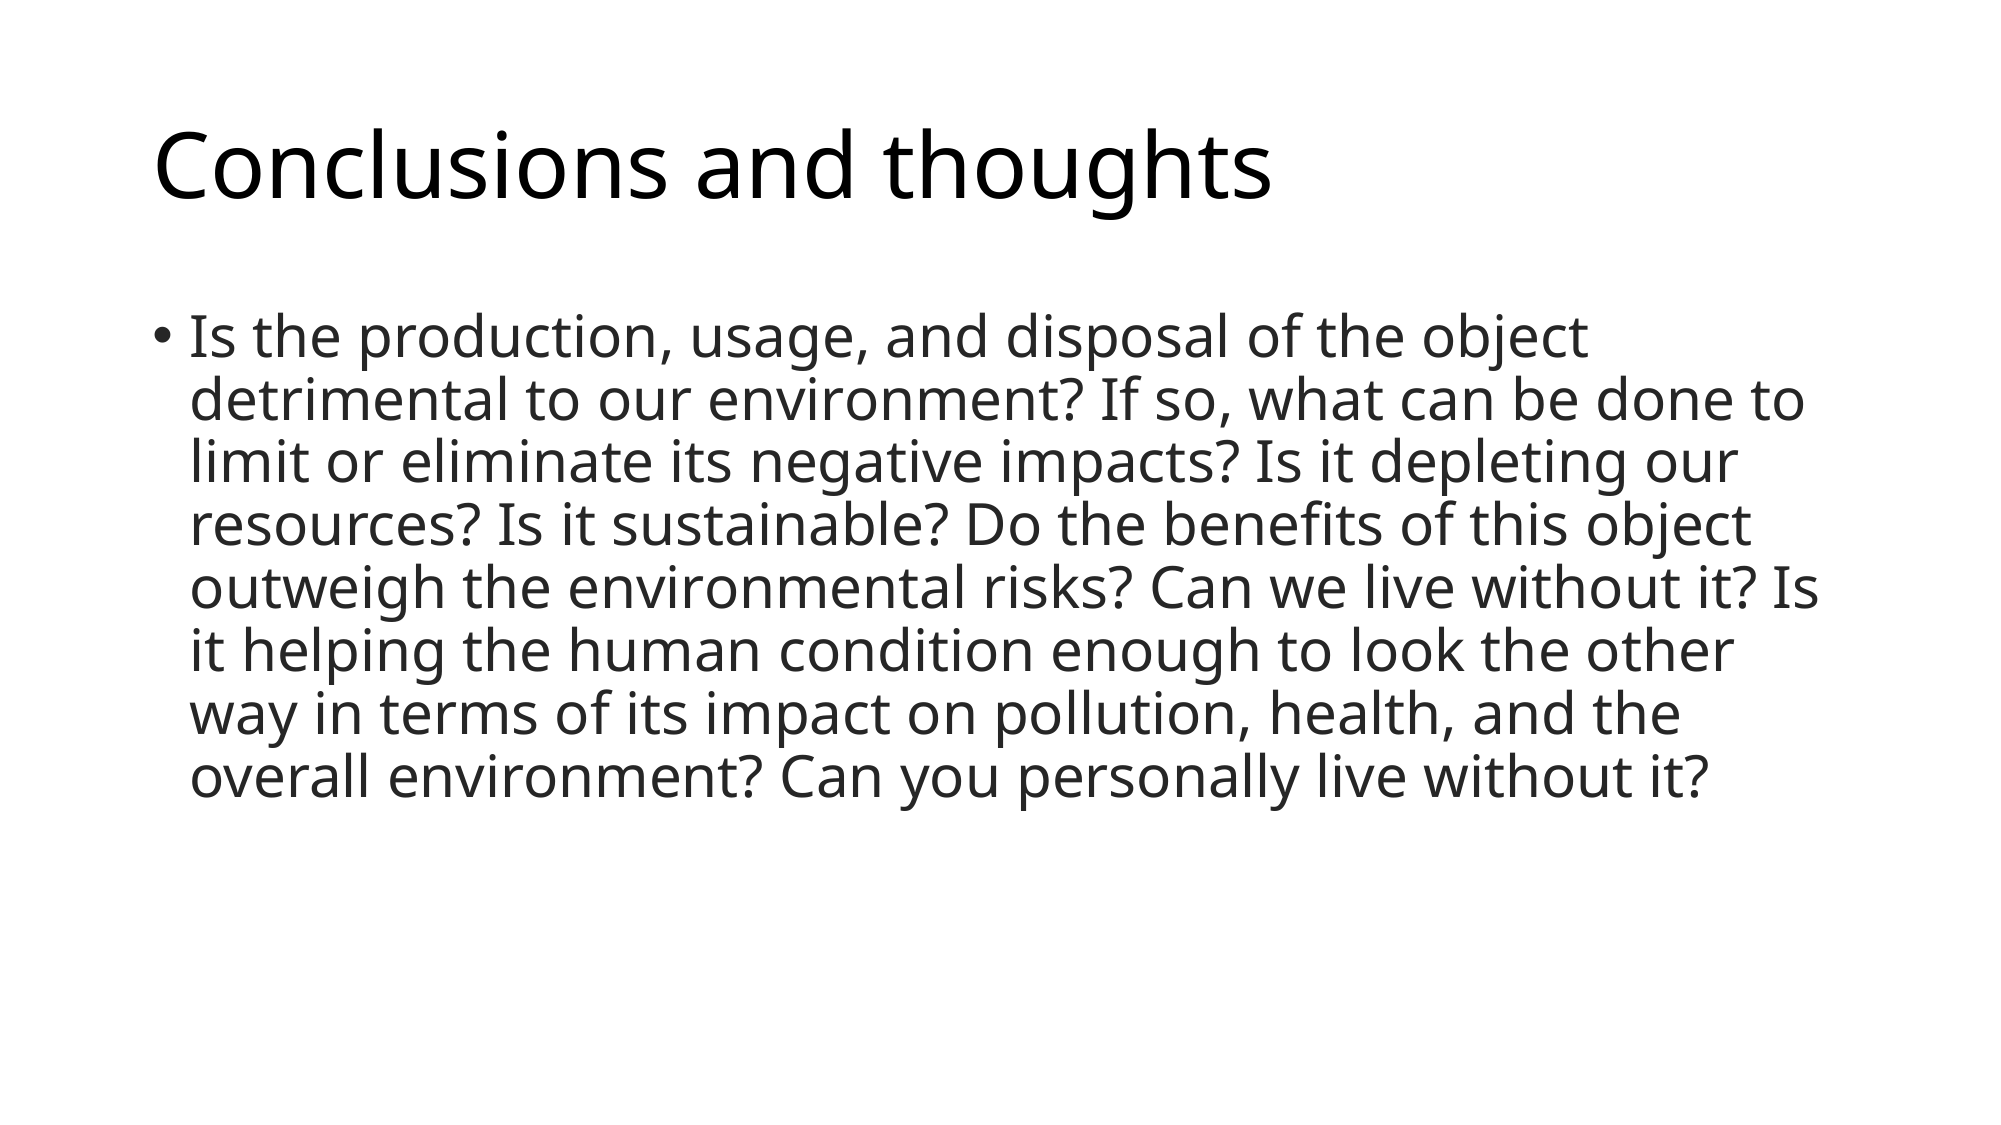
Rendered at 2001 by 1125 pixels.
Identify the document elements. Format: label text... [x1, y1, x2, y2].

list Is the production, usage, and disposal of the object detrimental to our environment? If so, what can be done to limit or eliminate its negative impacts? Is it depleting our resources? Is it sustainable? Do the benefits of this object outweigh the environmental risks? Can we live without it? Is it helping the human condition enough to look the other way in terms of its impact on pollution, health, and the overall environment? Can you personally live without it? [137, 299, 1863, 1014]
title Conclusions and thoughts [137, 59, 1863, 278]
